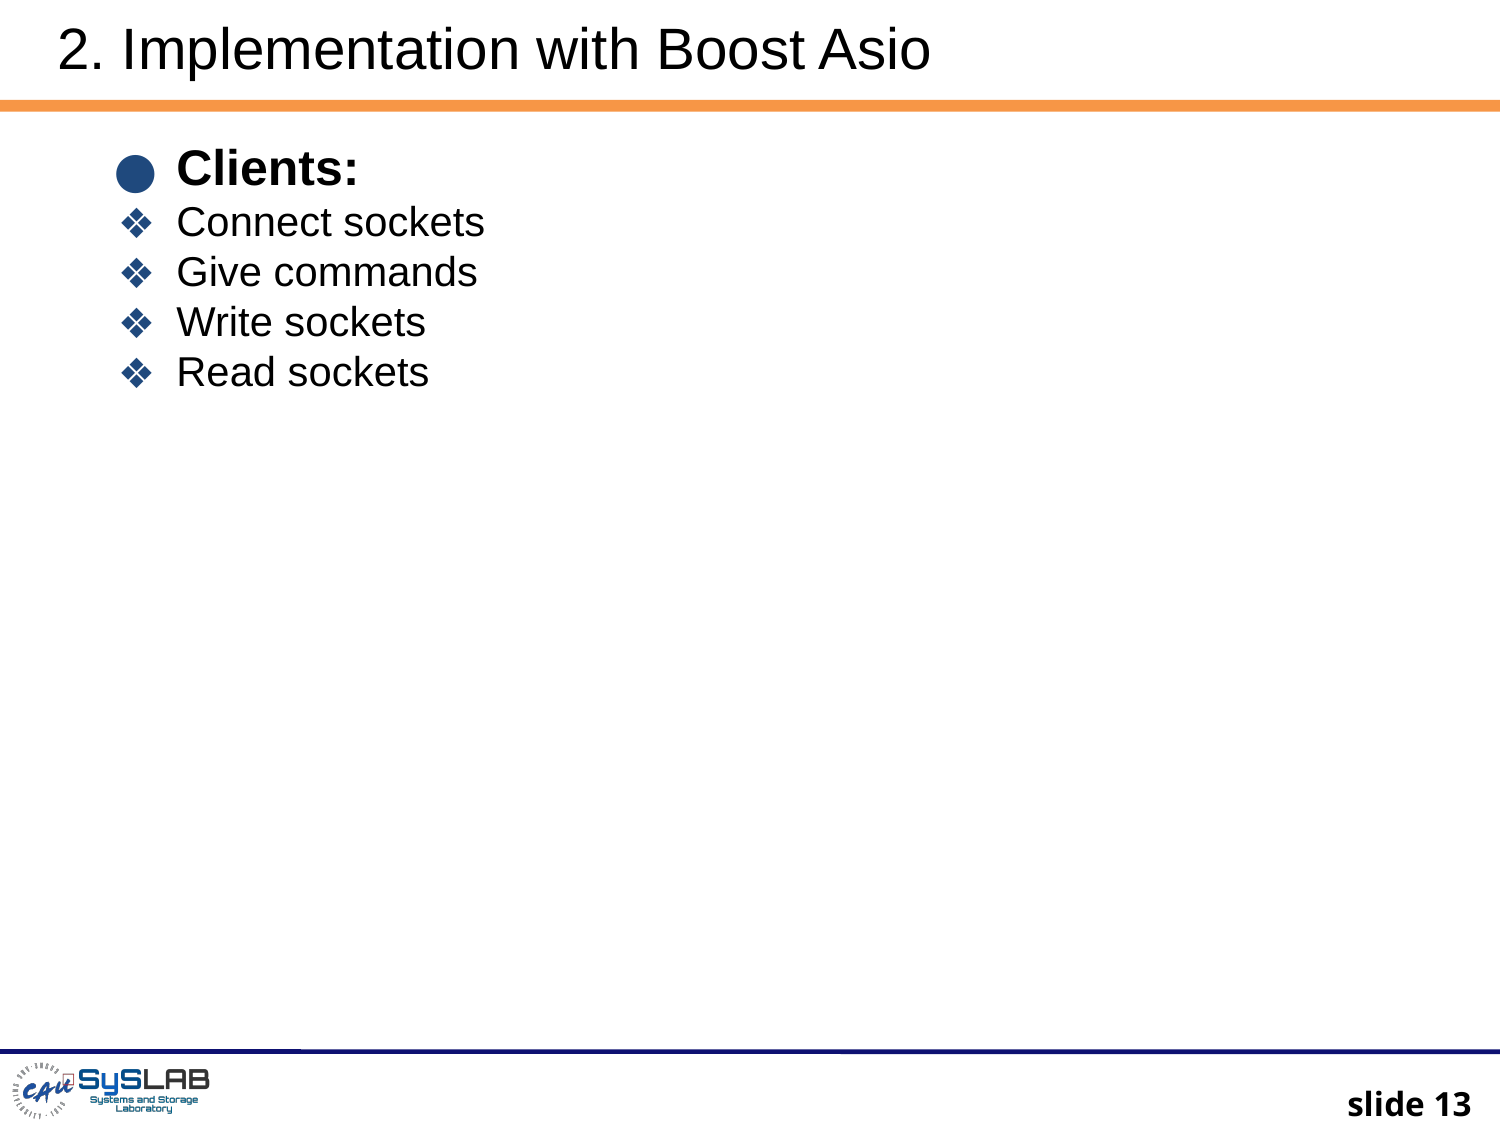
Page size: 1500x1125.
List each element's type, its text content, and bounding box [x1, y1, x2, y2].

picture [0, 1042, 235, 1125]
title 2. Implementation with Boost Asio [42, 0, 1393, 93]
list Clients: Connect sockets Give commands Write sockets Read sockets [86, 127, 1437, 1037]
